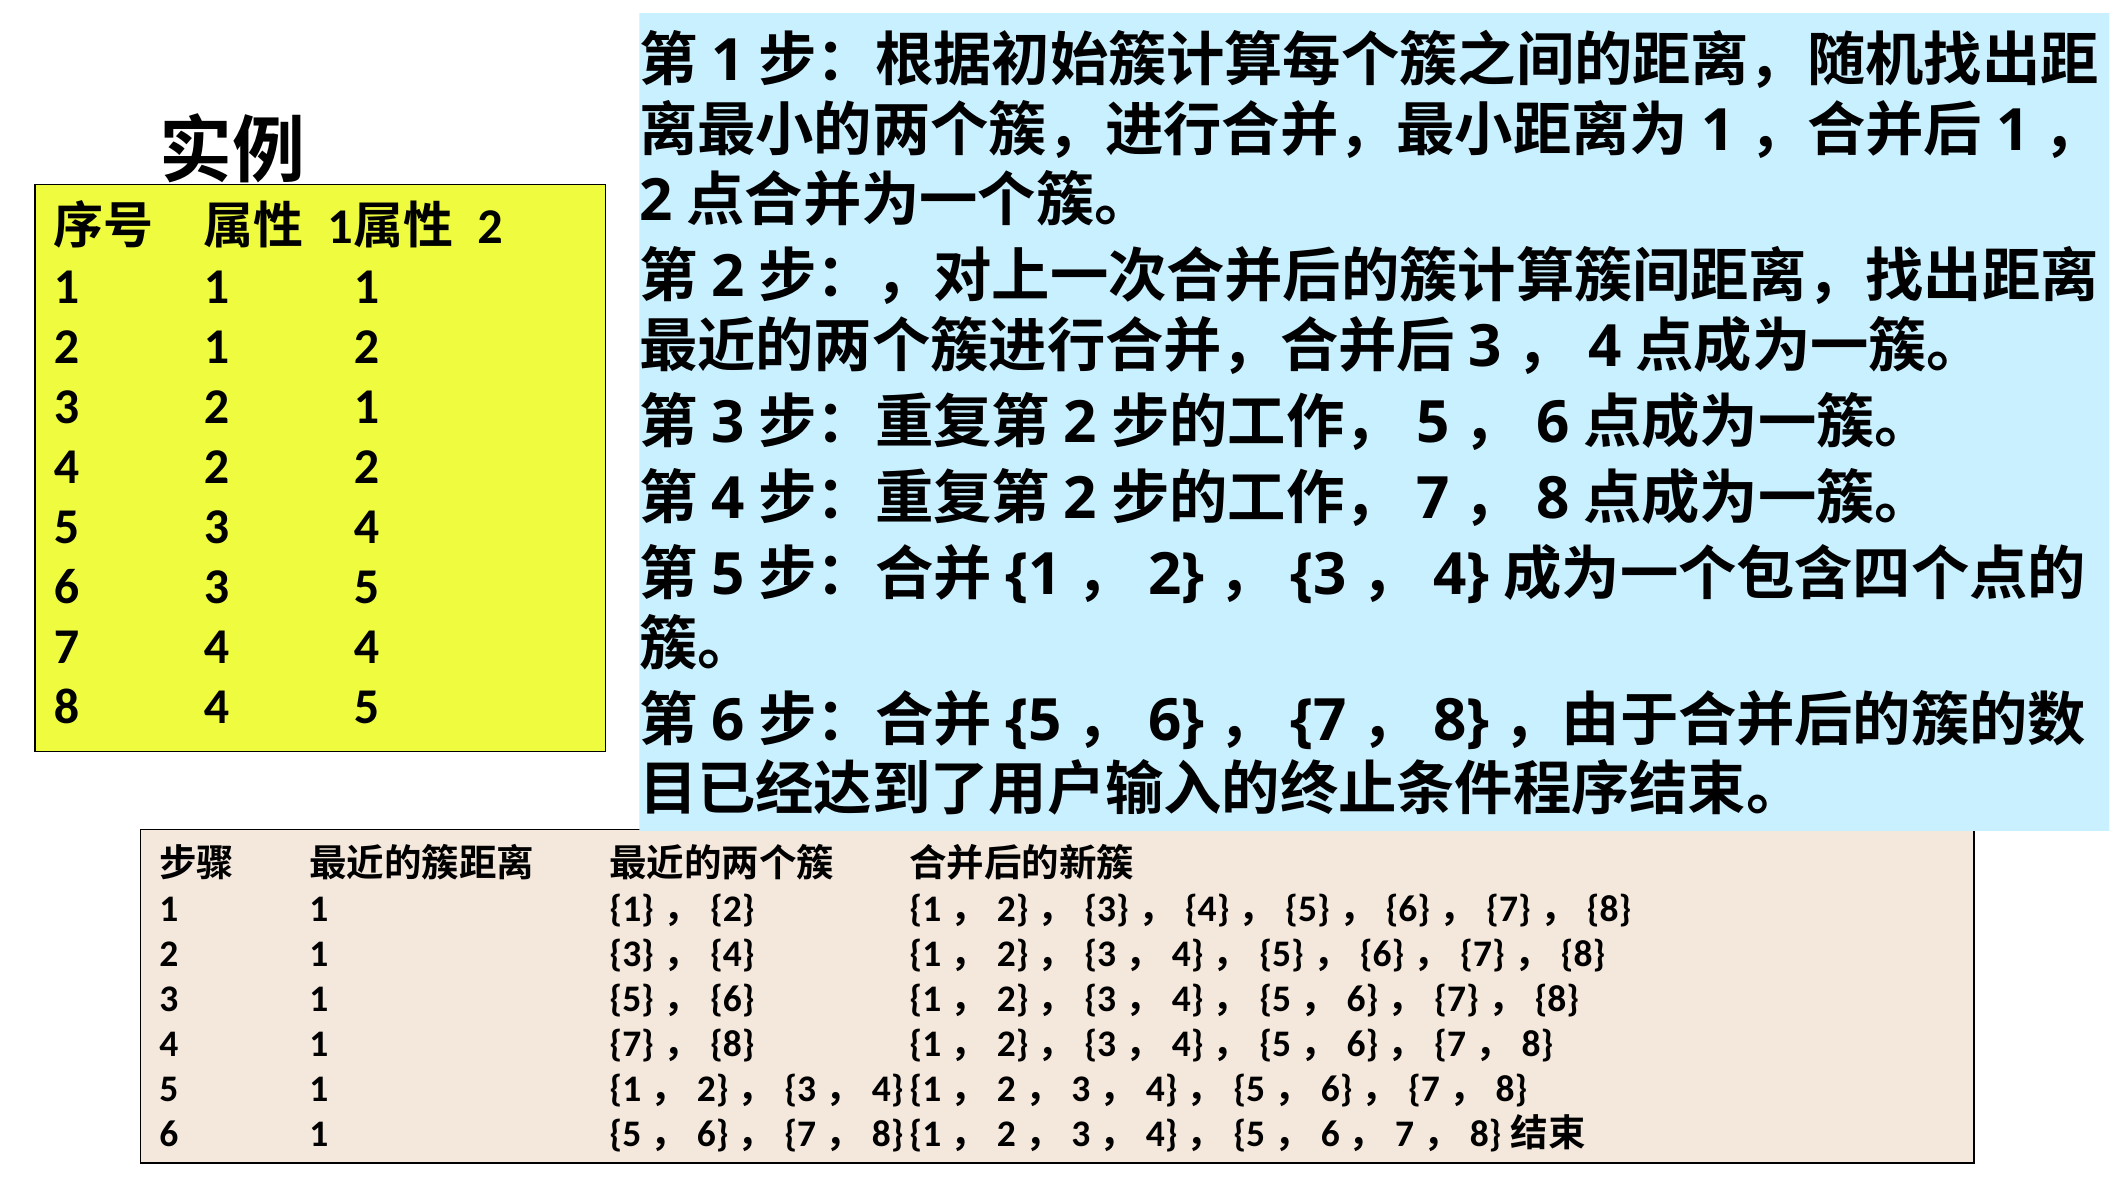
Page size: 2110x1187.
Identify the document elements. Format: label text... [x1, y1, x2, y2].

slide_number 41 [1489, 1099, 1965, 1163]
text_box 步骤 最近的簇距离 最近的两个簇 合并后的新簇 1 1 {1}，{2} {1，2}，{3}，{4}，{5}，{6}，{7}，{8} 2 1 {3}，{4} {1，2}，{3，4}，{5}，{6}，{7}，{8} 3 1 {5}，{6} {1，2}，{3，4}，{5，6}，{7}，{8} 4 1 {7}，{8} {1，2}，{3，4}，{5，6}，{7，8} 5 1 {1，2}，{3，4} {1，2，3，4}，{5，6}，{7，8} 6 1 {5，6}，{7，8} {1，2，3，4}，{5，6，7，8}结束 [140, 829, 1975, 1163]
text_box 序号 属性 1 属性 2 1 1 1 2 1 2 3 2 1 4 2 2 5 3 4 6 3 5 7 4 4 8 4 5 [35, 184, 606, 752]
text_box 第1步：根据初始簇计算每个簇之间的距离，随机找出距离最小的两个簇，进行合并，最小距离为1，合并后1，2点合并为一个簇。 第2步：，对上一次合并后的簇计算簇间距离，找出距离最近的两个簇进行合并，合并后3，4点成为一簇。 第3步：重复第2步的工作，5，6点成为一簇。 第4步：重复第2步的工作，7，8点成为一簇。 第5步：合并{1，2}，{3，4}成为一个包含四个点的簇。 第6步：合并{5，6}，{7，8}，由于合并后的簇的数目已经达到了用户输入的终止条件程序结束。 [639, 13, 2110, 831]
text_box 实例 [141, 85, 326, 184]
